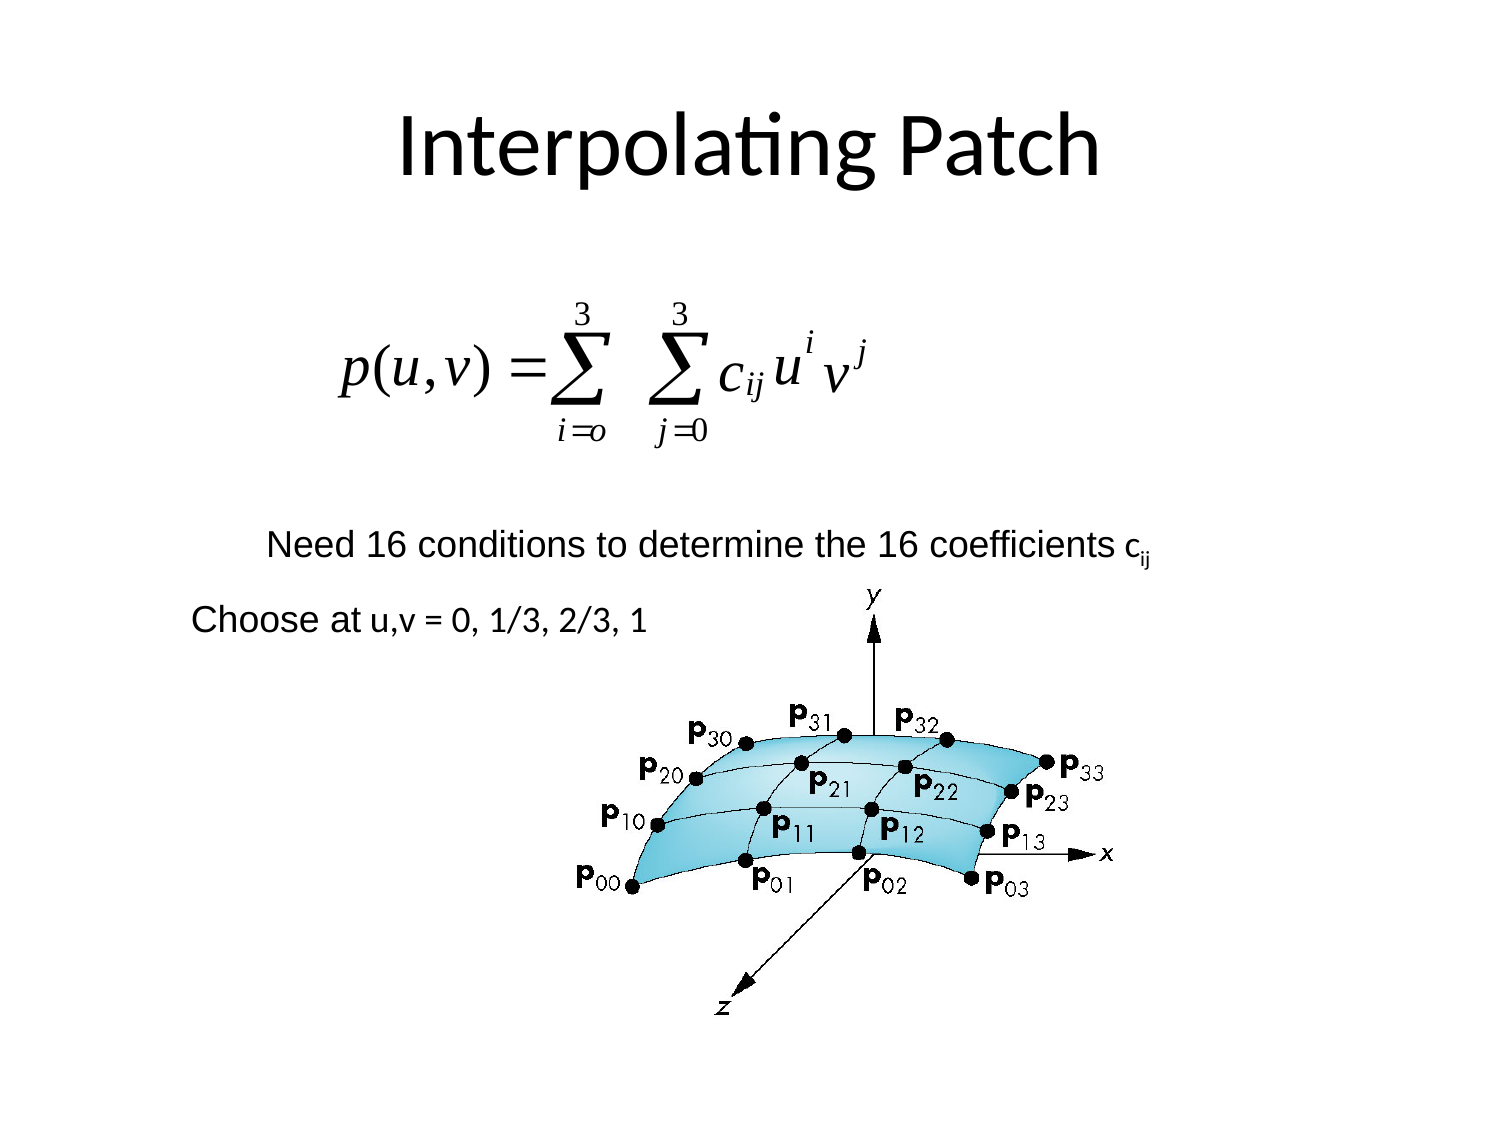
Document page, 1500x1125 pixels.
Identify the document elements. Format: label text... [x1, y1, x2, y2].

text_box Choose at u,v = 0, 1/3, 2/3, 1 [176, 587, 569, 648]
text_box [324, 287, 881, 460]
title Interpolating Patch [75, 45, 1425, 233]
text_box Need 16 conditions to determine the 16 coefficients cij [251, 512, 1166, 579]
picture [574, 574, 1113, 1024]
